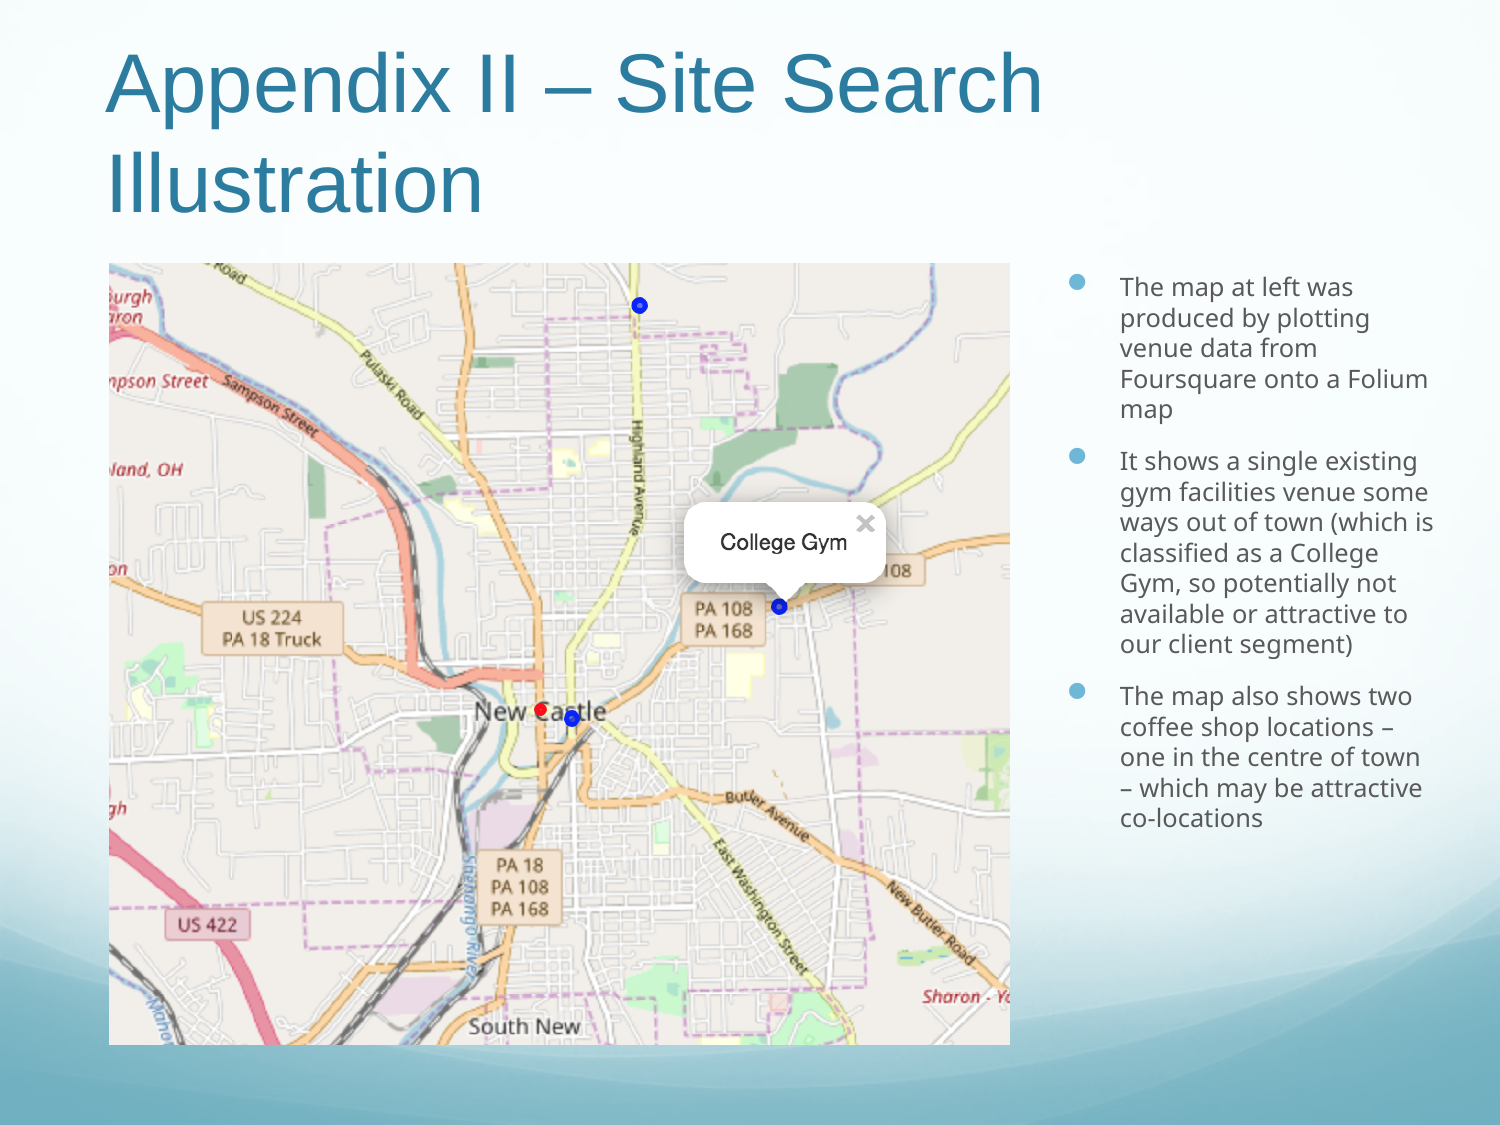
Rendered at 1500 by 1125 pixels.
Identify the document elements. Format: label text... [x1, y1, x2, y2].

picture [108, 262, 1010, 1045]
title Appendix II – Site Search Illustration [90, 17, 1410, 237]
list The map at left was produced by plotting venue data from Foursquare onto a Folium map It shows a single existing gym facilities venue some ways out of town (which is classified as a College Gym, so potentially not available or attractive to our client segment) The map also shows two coffee shop locations – one in the centre of town – which may be attractive co-locations [1051, 263, 1454, 862]
